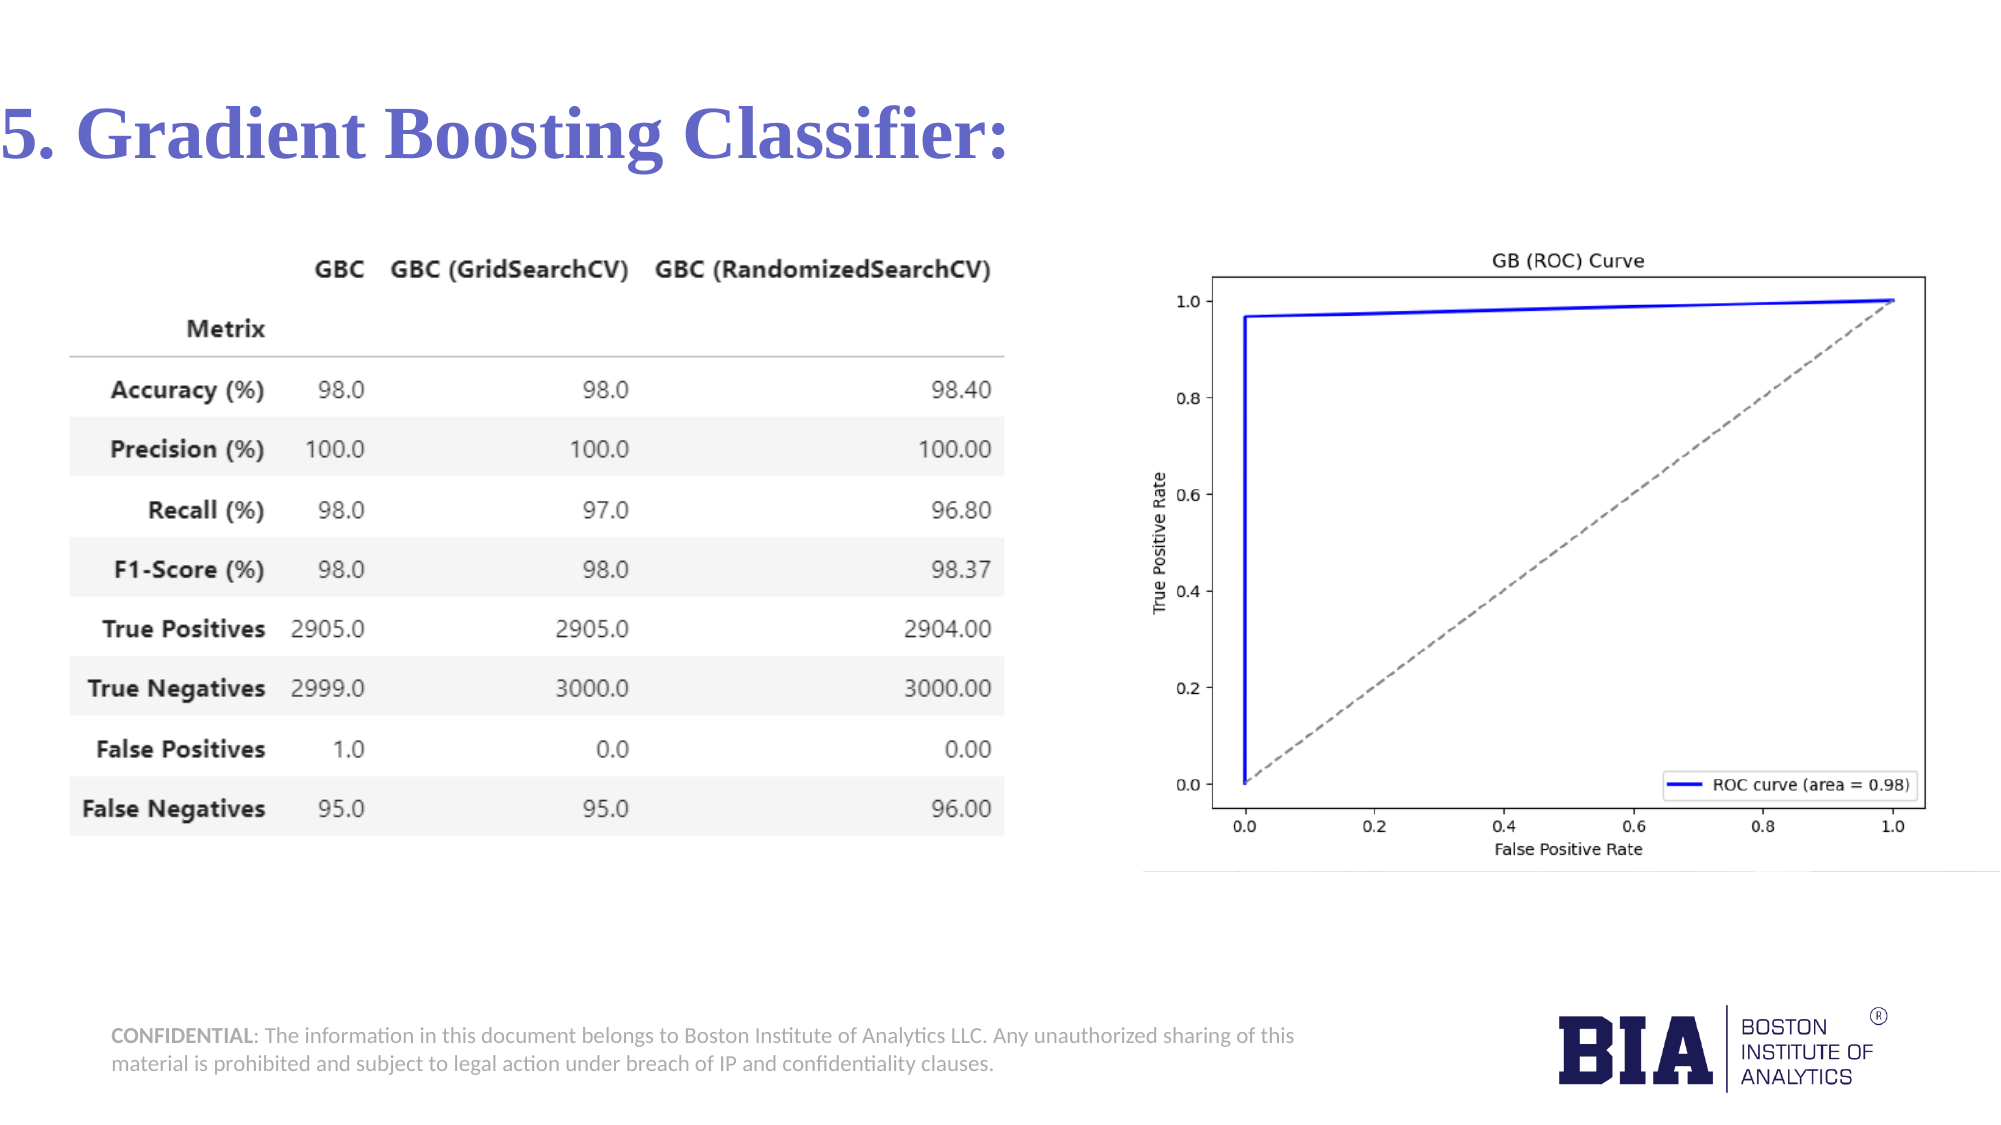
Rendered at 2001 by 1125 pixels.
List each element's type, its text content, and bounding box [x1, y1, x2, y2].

picture [1557, 1003, 1889, 1094]
picture [65, 252, 1090, 873]
picture [1143, 235, 2000, 873]
title 5. Gradient Boosting Classifier: [0, 41, 1778, 176]
